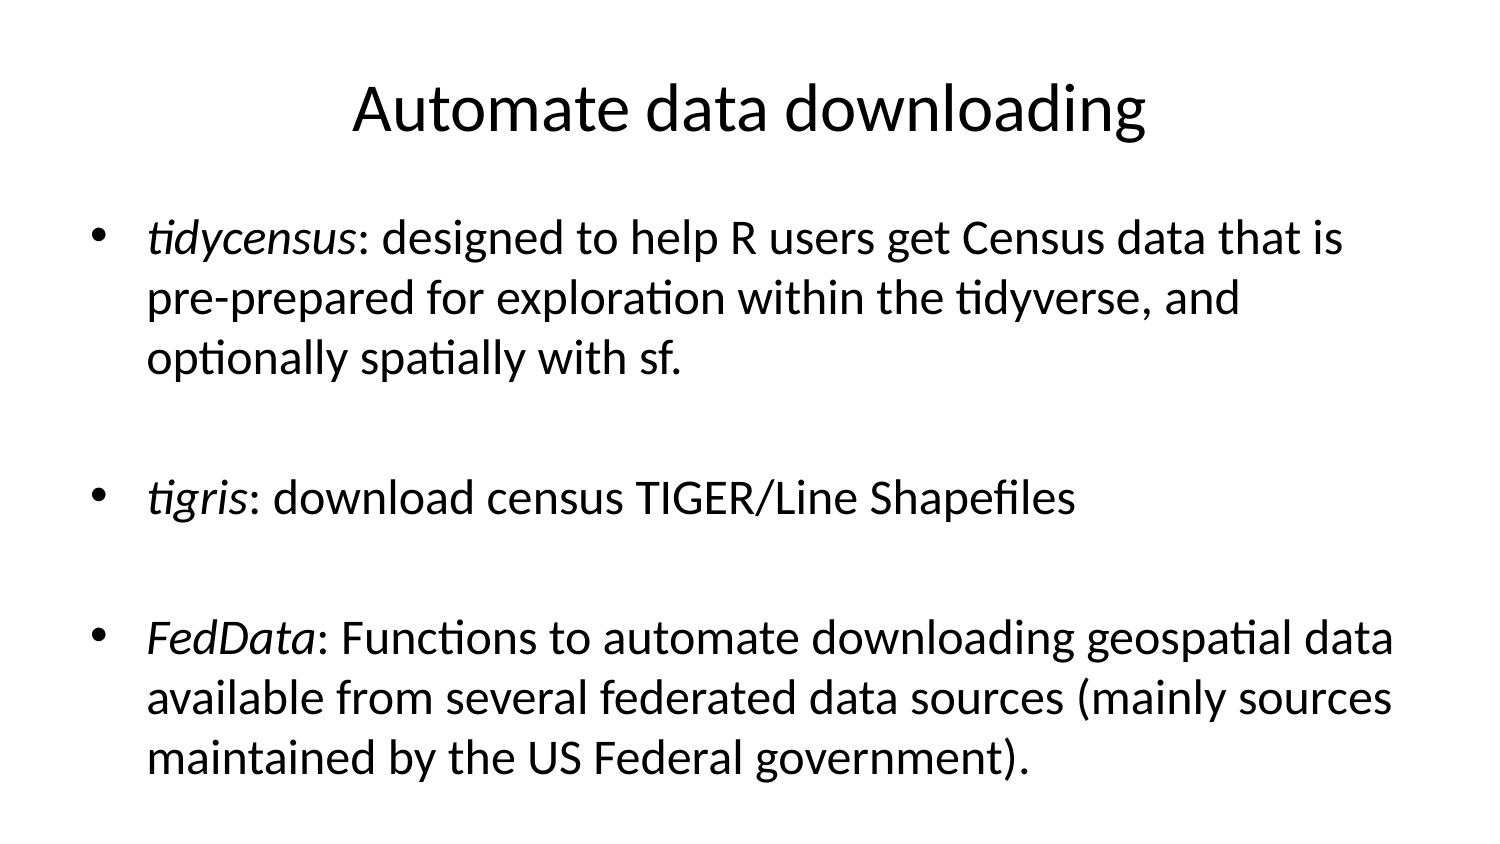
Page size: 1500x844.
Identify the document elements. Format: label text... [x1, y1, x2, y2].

list tidycensus: designed to help R users get Census data that is pre-prepared for exploration within the tidyverse, and optionally spatially with sf. tigris: download census TIGER/Line Shapefiles FedData: Functions to automate downloading geospatial data available from several federated data sources (mainly sources maintained by the US Federal government). [75, 196, 1425, 754]
title Automate data downloading [75, 33, 1425, 175]
